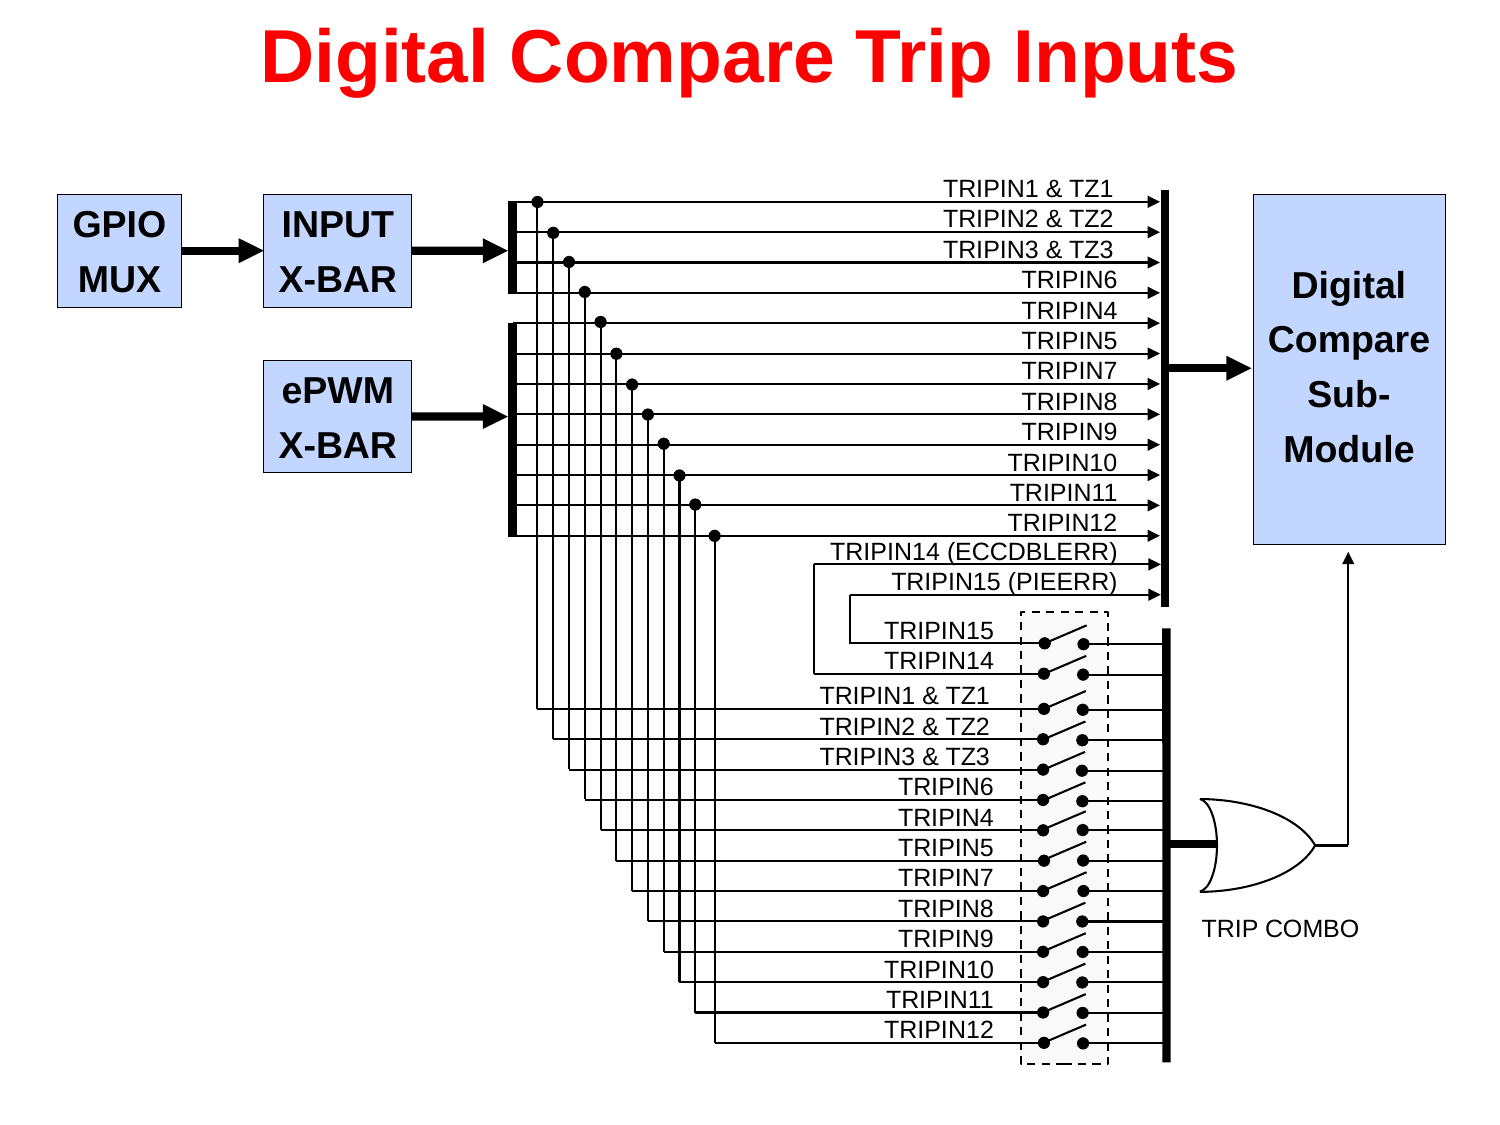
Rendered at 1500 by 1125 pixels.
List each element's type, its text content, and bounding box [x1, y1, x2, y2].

text_box TRIPIN3 & TZ3 [804, 748, 1006, 768]
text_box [1043, 993, 1086, 1013]
text_box [1086, 780, 1108, 800]
text_box TRIPIN6 [1006, 271, 1133, 292]
text_box [1087, 741, 1108, 746]
text_box ePWM X-BAR [263, 360, 412, 473]
text_box TRIPIN8 [1006, 392, 1133, 413]
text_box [1042, 751, 1086, 771]
text_box TRIPIN2 & TZ2 [804, 717, 1006, 738]
text_box TRIPIN10 [869, 961, 1009, 981]
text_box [1044, 625, 1087, 644]
text_box TRIPIN10 [992, 452, 1133, 474]
text_box TRIPIN14 [869, 651, 1009, 673]
text_box [1020, 717, 1078, 738]
text_box [1083, 990, 1108, 1012]
text_box [1088, 1022, 1108, 1042]
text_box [1043, 932, 1086, 952]
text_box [1043, 963, 1086, 982]
text_box [1087, 802, 1108, 807]
text_box TRIPIN4 [1006, 301, 1133, 322]
text_box [1087, 923, 1108, 927]
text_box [1044, 655, 1087, 674]
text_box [1043, 810, 1087, 830]
text_box [1087, 809, 1108, 829]
text_box [1020, 682, 1108, 709]
text_box [1020, 748, 1108, 770]
text_box [1087, 839, 1108, 859]
text_box Digital Compare Sub- Module [1253, 194, 1446, 545]
text_box TRIPIN3 & TZ3 [928, 240, 1129, 261]
text_box [1084, 868, 1108, 890]
text_box TRIPIN14 (ECCDBLERR) [815, 545, 1133, 563]
text_box [1086, 900, 1108, 920]
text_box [1044, 871, 1087, 891]
text_box TRIPIN7 [1006, 362, 1133, 383]
text_box TRIPIN12 [869, 1021, 1009, 1042]
text_box [1087, 653, 1108, 674]
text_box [1043, 782, 1086, 801]
text_box [1086, 772, 1108, 777]
text_box GPIO MUX [57, 194, 182, 308]
text_box INPUT X-BAR [263, 194, 412, 308]
text_box TRIPIN7 [883, 870, 1009, 890]
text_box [1209, 786, 1304, 905]
text_box TRIPIN12 [992, 513, 1133, 533]
text_box TRIPIN5 [883, 838, 1009, 860]
text_box [1020, 869, 1044, 890]
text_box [1044, 1024, 1087, 1043]
text_box TRIPIN4 [883, 809, 1009, 829]
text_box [1043, 721, 1086, 740]
text_box [1020, 929, 1078, 951]
text_box [1086, 1044, 1108, 1050]
text_box TRIPIN11 [871, 990, 1009, 1011]
title Digital Compare Trip Inputs [0, 0, 1500, 122]
text_box [1088, 862, 1108, 866]
text_box TRIPIN15 [869, 612, 1009, 642]
text_box [1087, 676, 1108, 681]
text_box TRIPIN15 (PIEERR) [876, 573, 1133, 593]
text_box TRIPIN9 [883, 929, 1009, 951]
text_box [1086, 719, 1108, 739]
text_box TRIPIN8 [883, 900, 1009, 920]
text_box [1020, 809, 1040, 829]
text_box [1087, 983, 1108, 988]
text_box [1083, 929, 1108, 951]
text_box [1020, 612, 1108, 643]
text_box TRIPIN2 & TZ2 [928, 211, 1129, 231]
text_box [1044, 841, 1087, 860]
text_box [1020, 838, 1078, 860]
text_box [1020, 960, 1079, 981]
text_box [1086, 961, 1108, 981]
text_box TRIPIN1 & TZ1 [804, 678, 1006, 708]
text_box TRIPIN11 [994, 484, 1133, 504]
text_box TRIPIN6 [883, 777, 1009, 799]
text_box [1043, 690, 1087, 710]
text_box [1020, 899, 1046, 920]
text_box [1043, 902, 1086, 921]
text_box [1020, 777, 1077, 799]
text_box [1020, 1021, 1043, 1042]
text_box TRIPIN9 [1006, 423, 1133, 443]
text_box TRIP COMBO [1186, 911, 1375, 950]
text_box TRIPIN1 & TZ1 [928, 171, 1129, 201]
text_box [1020, 651, 1080, 673]
text_box TRIPIN5 [1006, 332, 1133, 352]
text_box [1020, 990, 1078, 1011]
text_box [1020, 1051, 1108, 1065]
